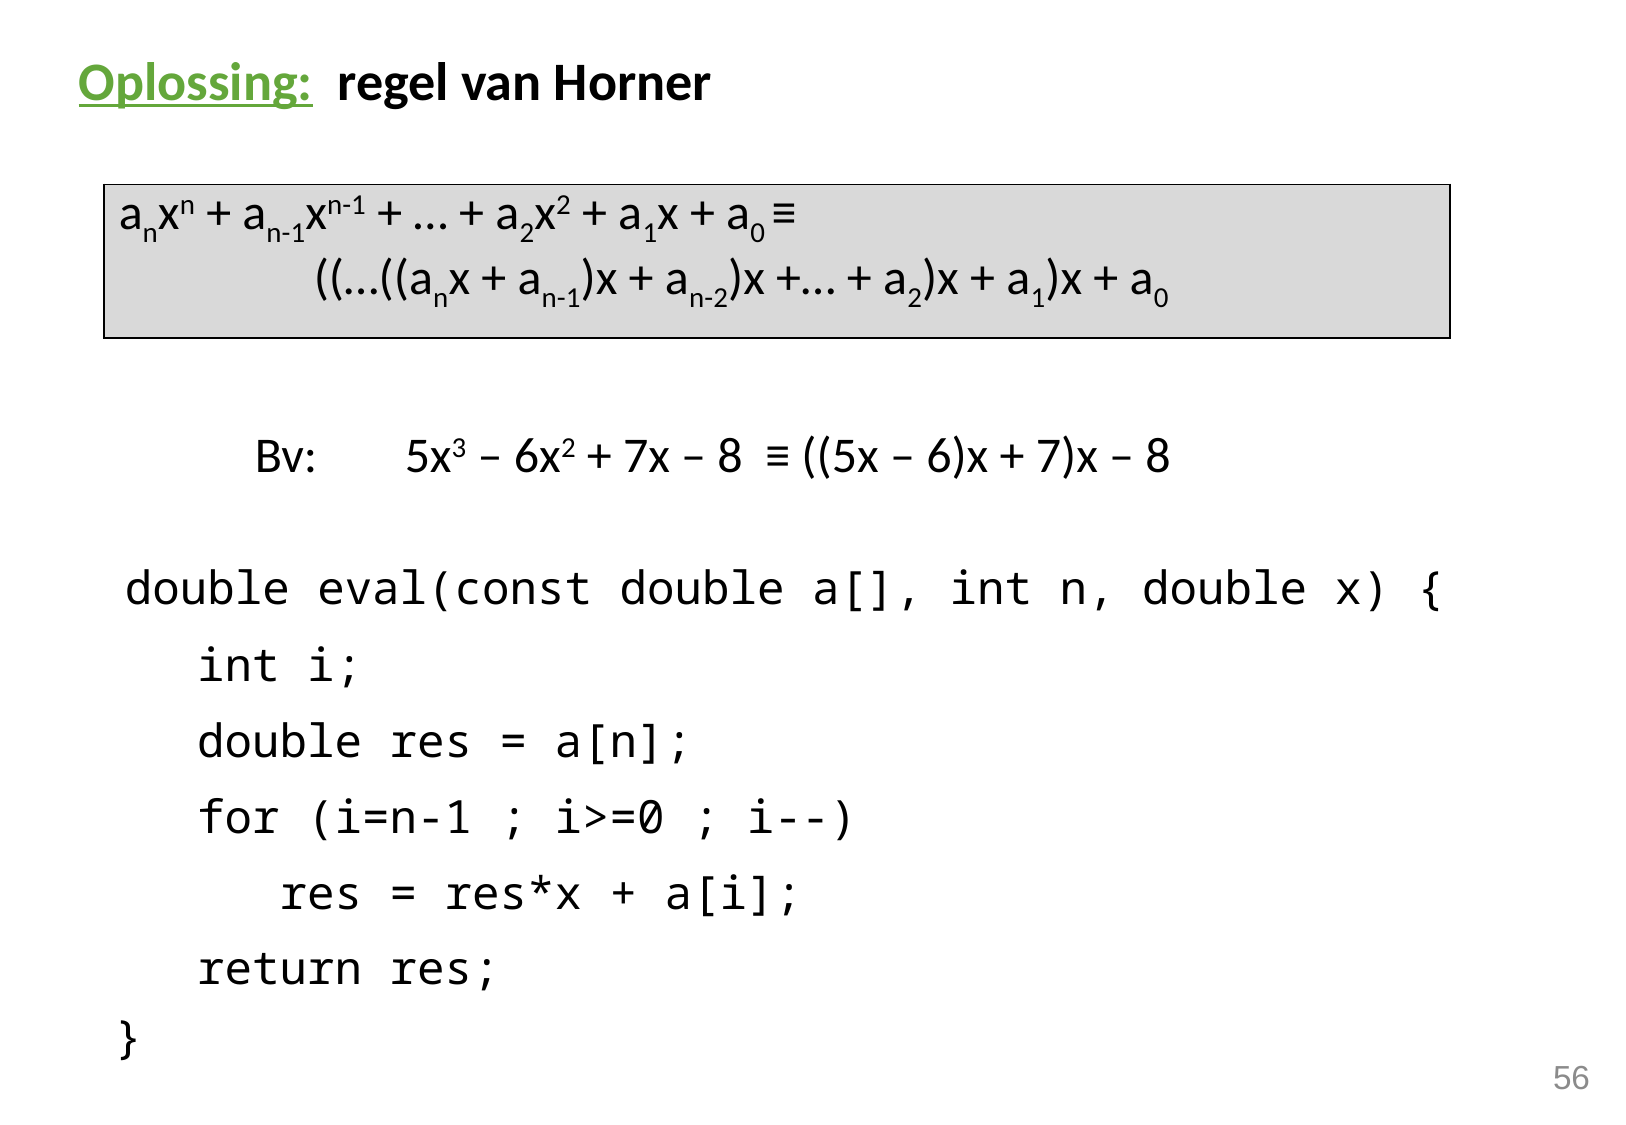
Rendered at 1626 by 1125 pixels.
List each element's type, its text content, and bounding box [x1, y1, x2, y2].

list Bv: 5x3 – 6x2 + 7x – 8 ≡ ((5x – 6)x + 7)x – 8 double eval(const double a[], int n, double x) { int i; double res = a[n]; for (i=n-1 ; i>=0 ; i--) res = res*x + a[i]; return res; } [44, 184, 1569, 1056]
title Oplossing: regel van Horner [44, 19, 1372, 139]
table_header anxn + an-1xn-1 + … + a2x2 + a1x + a0 ≡ ((…((anx + an-1)x + an-2)x +… + a2)x + a1)x + a0 [105, 185, 1449, 337]
slide_number 56 [1225, 1046, 1606, 1107]
